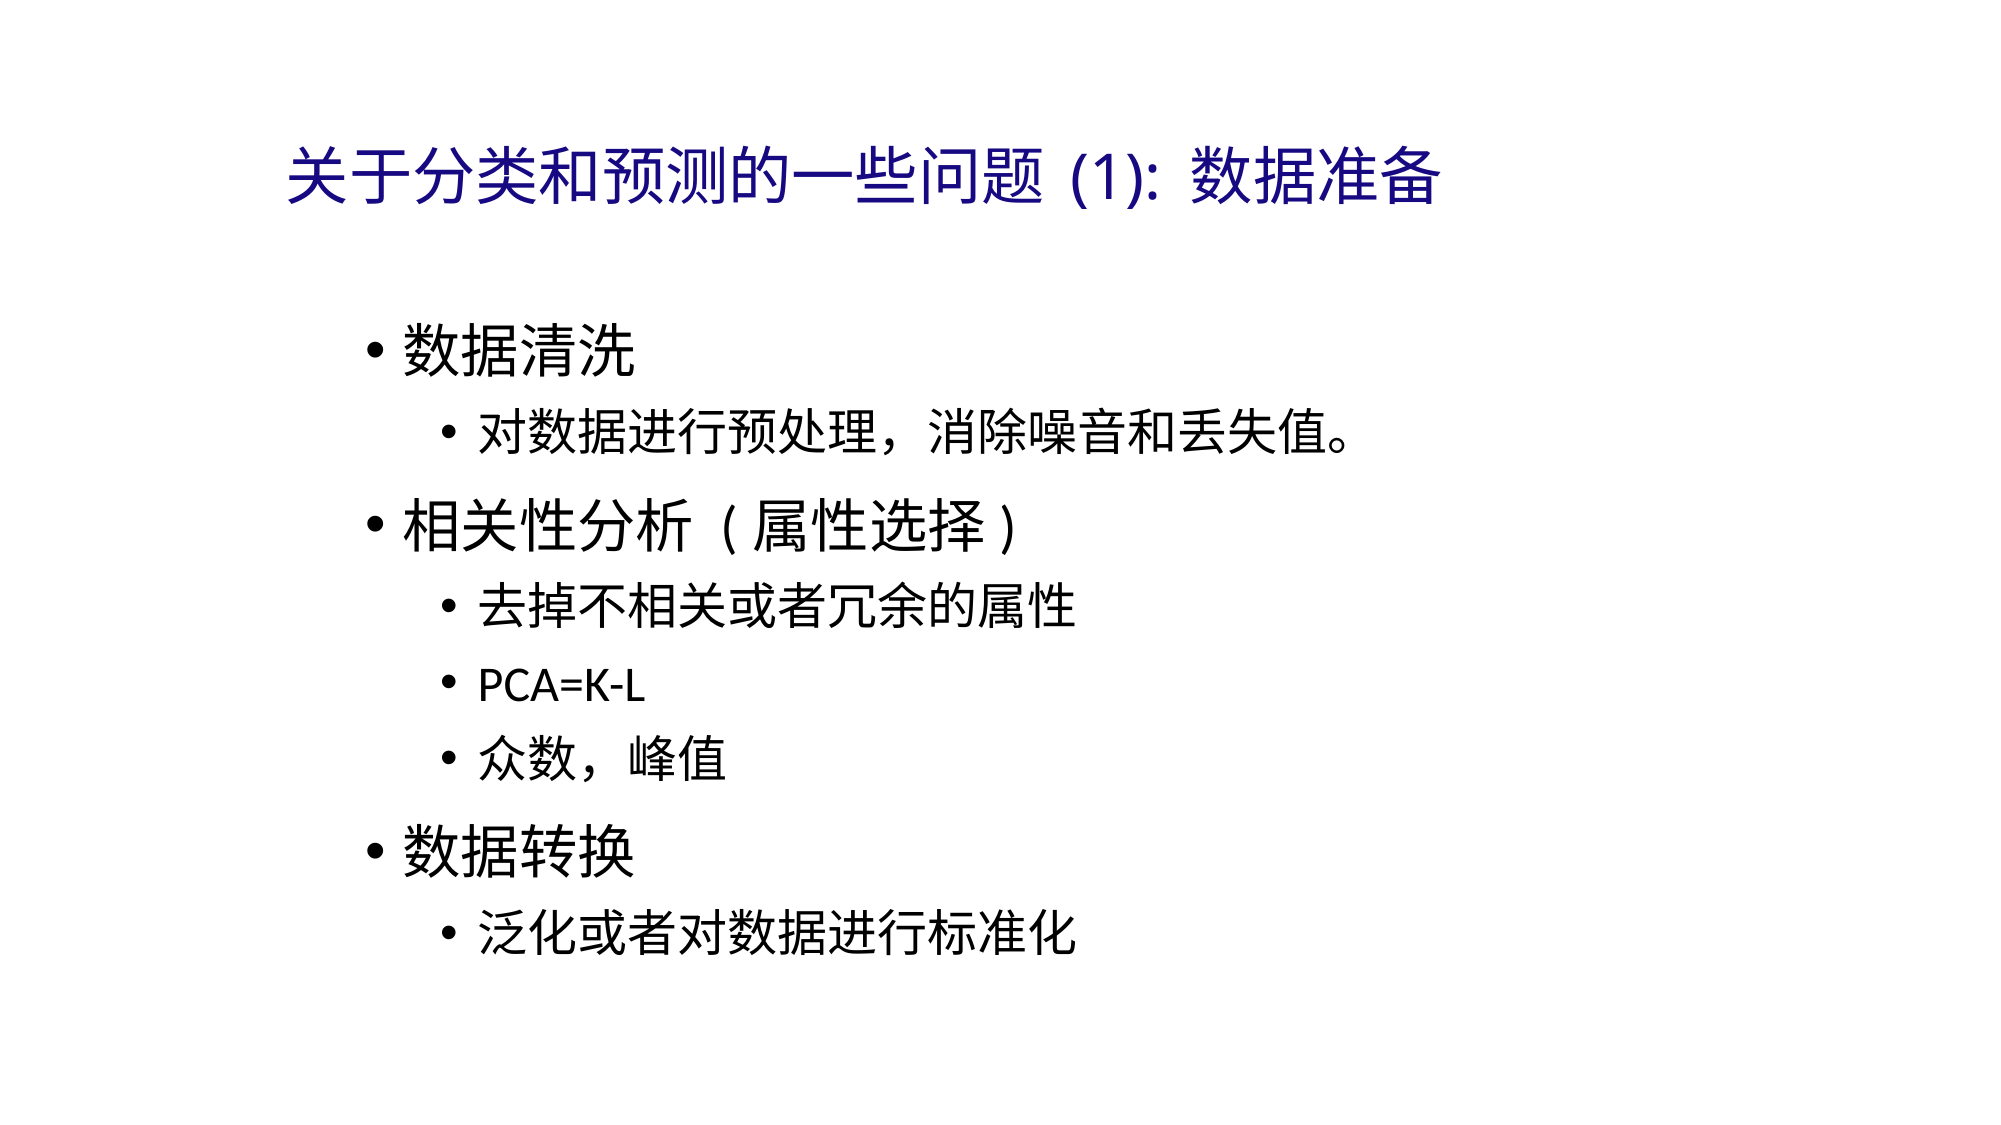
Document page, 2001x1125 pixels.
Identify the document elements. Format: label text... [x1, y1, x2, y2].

title 关于分类和预测的一些问题 (1): 数据准备 [270, 70, 1459, 221]
list 数据清洗 对数据进行预处理，消除噪音和丢失值。 相关性分析 (属性选择) 去掉不相关或者冗余的属性 PCA=K-L 众数，峰值 数据转换 泛化或者对数据进行标准化 [350, 299, 1700, 975]
